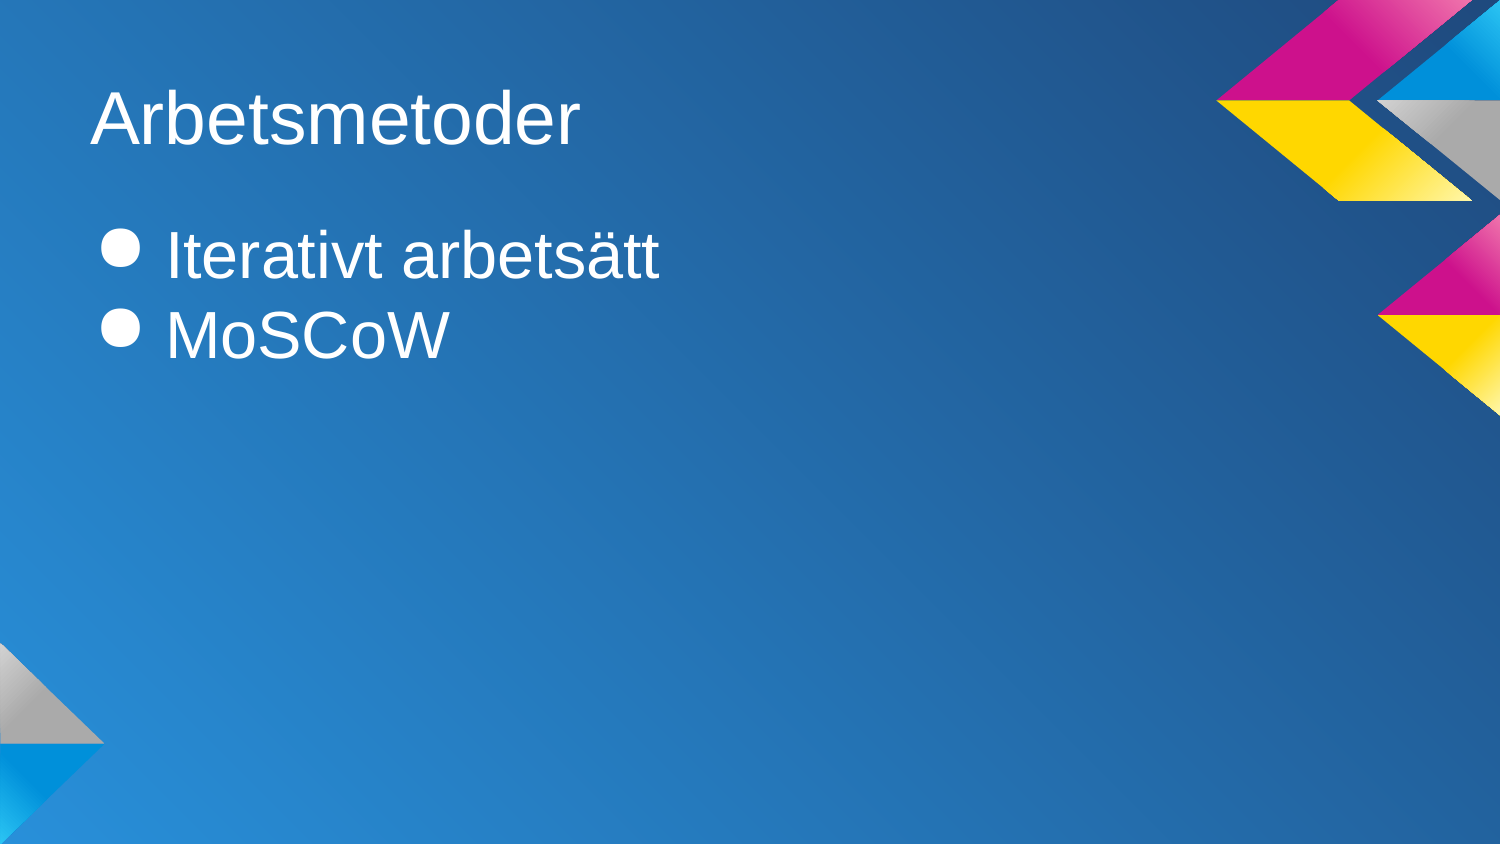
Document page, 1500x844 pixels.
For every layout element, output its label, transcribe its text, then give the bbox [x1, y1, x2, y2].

title Arbetsmetoder [75, 33, 1204, 175]
list Iterativt arbetsätt MoSCoW [75, 196, 1425, 793]
